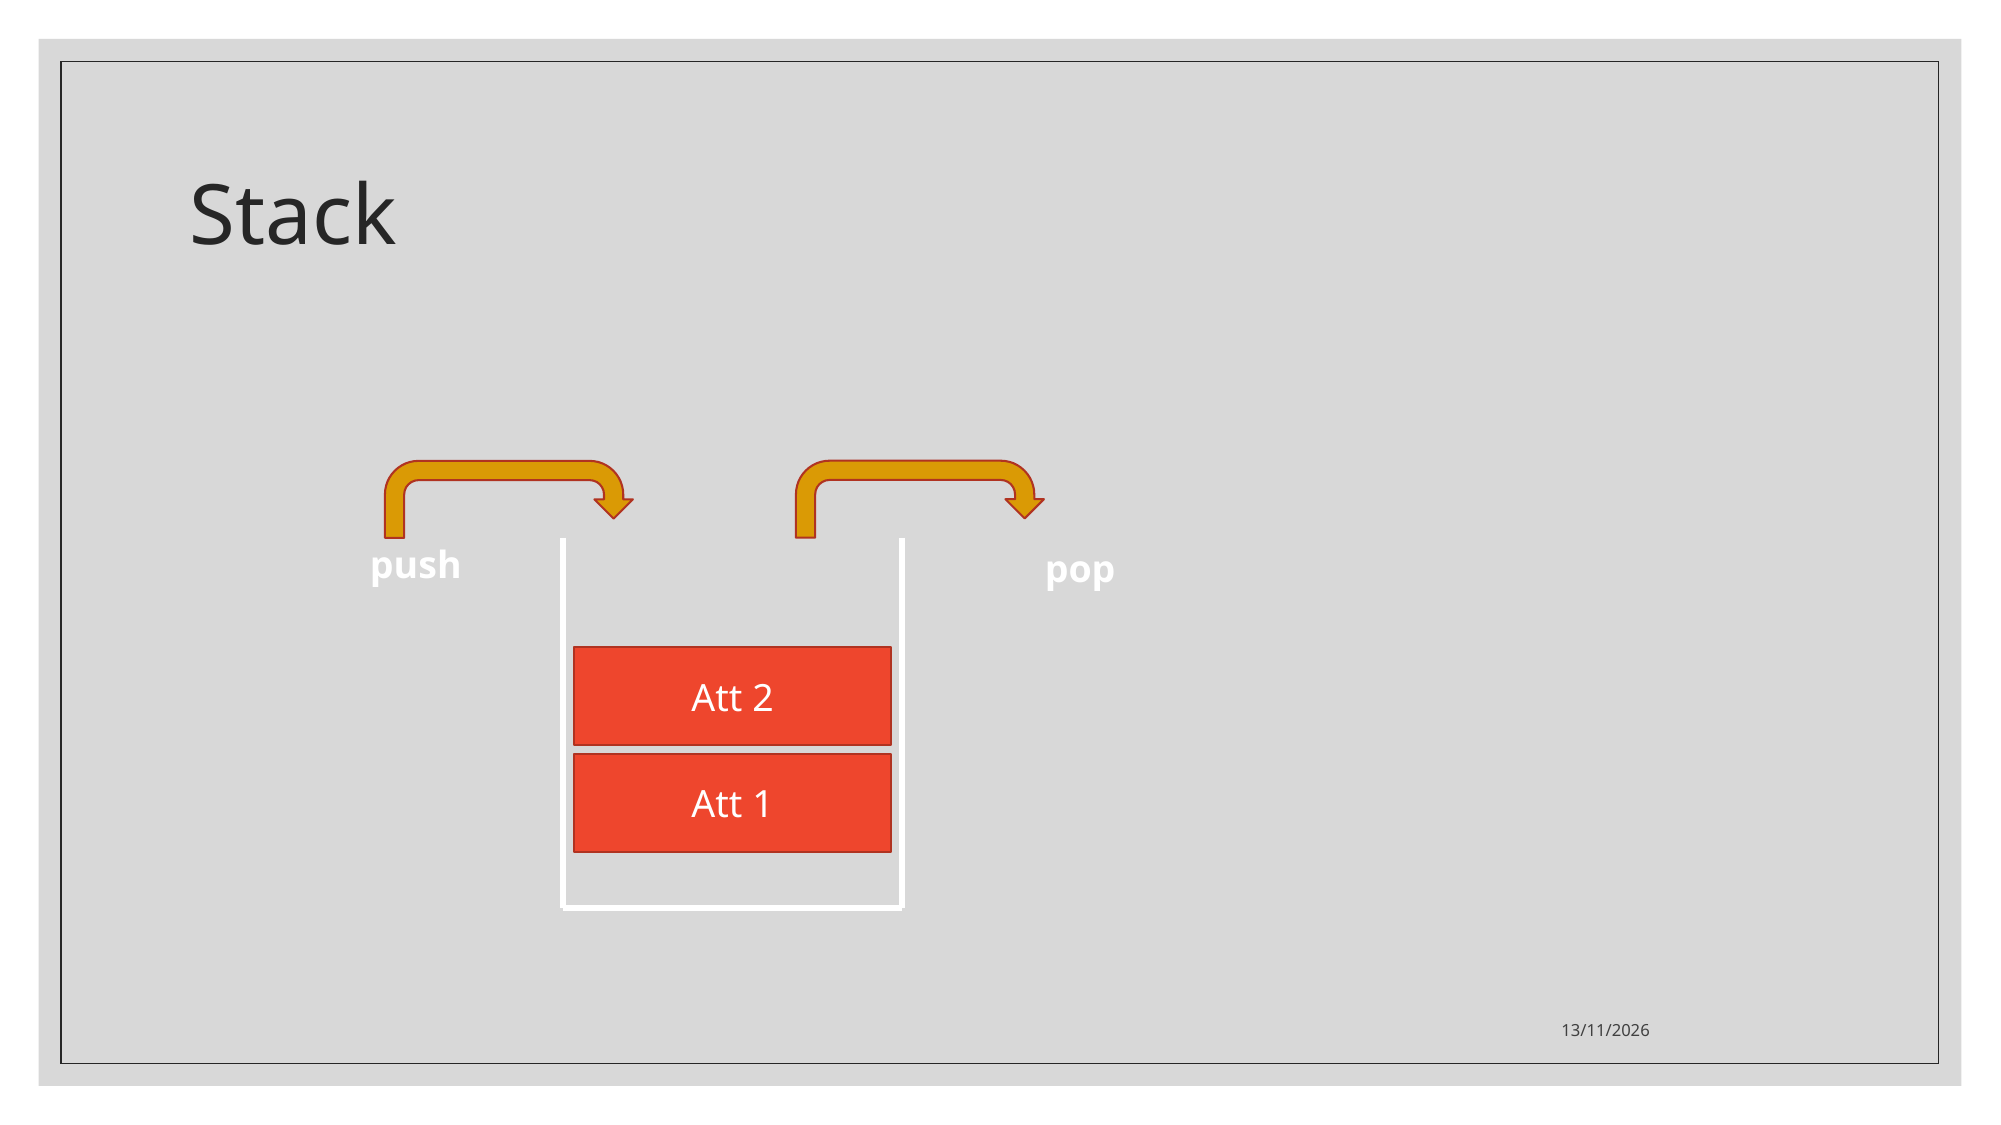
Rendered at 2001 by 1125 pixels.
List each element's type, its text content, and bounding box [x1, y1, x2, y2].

text_box pop [1030, 537, 1334, 598]
text_box [794, 459, 1045, 539]
title Stack [174, 105, 1825, 331]
text_box [383, 459, 634, 533]
text_box Att 1 [573, 753, 892, 853]
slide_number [1190, 990, 1665, 1050]
text_box Att 2 [573, 646, 892, 746]
text_box push [355, 533, 659, 594]
